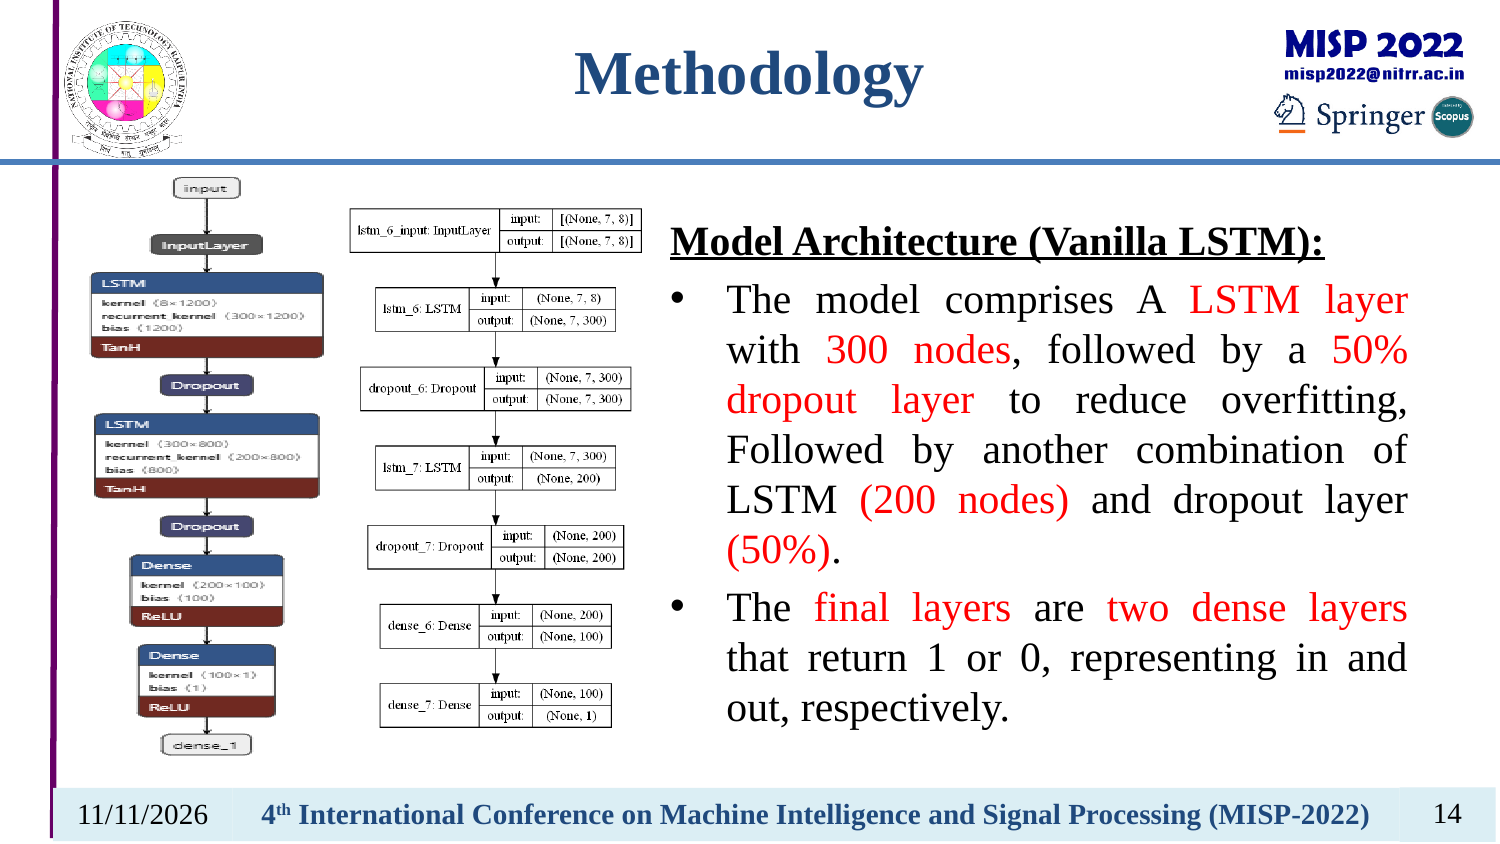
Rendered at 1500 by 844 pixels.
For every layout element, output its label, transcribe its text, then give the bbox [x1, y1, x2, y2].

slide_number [53, 787, 232, 842]
picture [64, 21, 187, 158]
picture [1280, 28, 1467, 83]
slide_number 14 [1399, 787, 1496, 842]
picture [345, 204, 646, 731]
list Model Architecture (Vanilla LSTM): The model comprises A LSTM layer with 300 nodes, followed by a 50% dropout layer to reduce overfitting, Followed by another combination of LSTM (200 nodes) and dropout layer (50%). The final layers are two dense layers that return 1 or 0, representing in and out, respectively. [655, 205, 1424, 729]
picture [79, 166, 336, 769]
picture [1268, 89, 1479, 140]
footer 4th International Conference on Machine Intelligence and Signal Processing (MISP-2022) [232, 787, 1399, 842]
